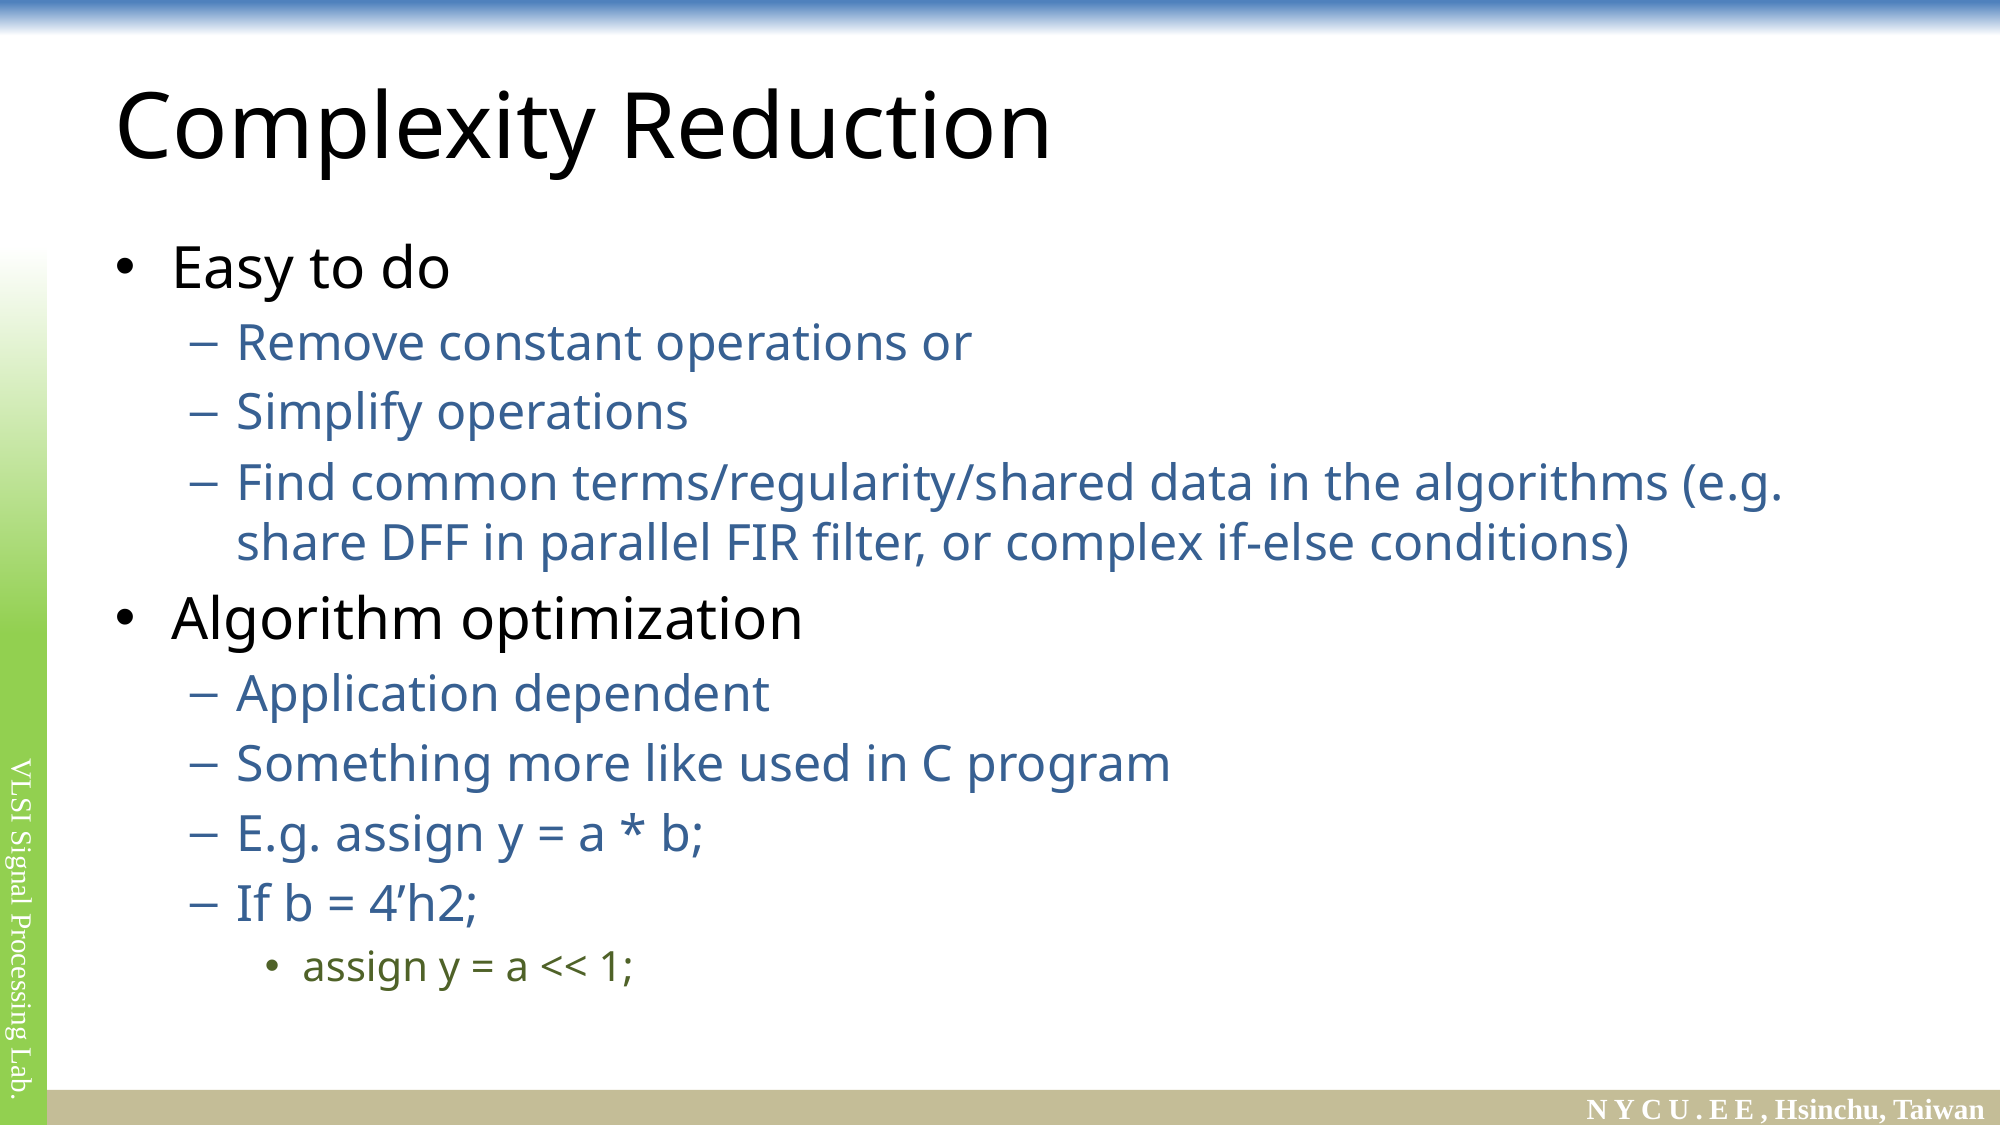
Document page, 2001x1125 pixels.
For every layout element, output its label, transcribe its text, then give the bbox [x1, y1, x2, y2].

title Complexity Reduction [99, 44, 1901, 200]
list Easy to do Remove constant operations or Simplify operations Find common terms/regularity/shared data in the algorithms (e.g. share DFF in parallel FIR filter, or complex if-else conditions) Algorithm optimization Application dependent Something more like used in C program E.g. assign y = a * b; If b = 4’h2; assign y = a << 1; [99, 222, 1901, 1044]
